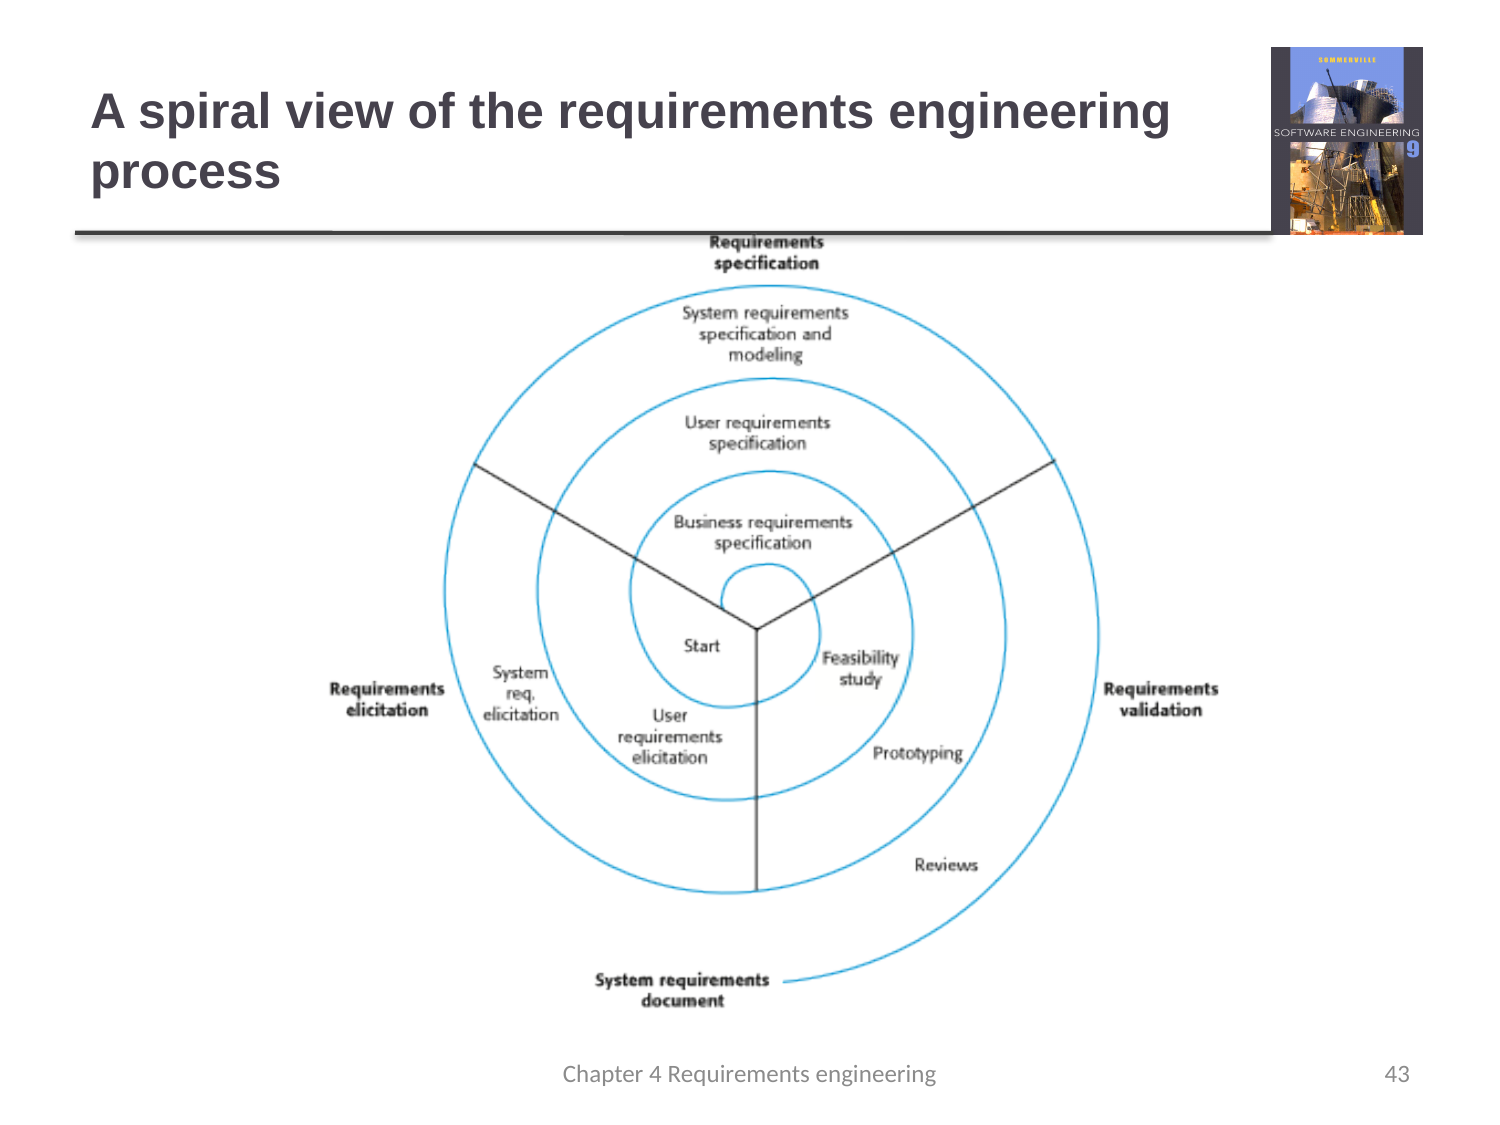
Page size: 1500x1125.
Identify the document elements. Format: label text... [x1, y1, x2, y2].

picture [1272, 47, 1423, 235]
footer Chapter 4 Requirements engineering [512, 1042, 988, 1103]
title A spiral view of the requirements engineering process [74, 44, 1272, 233]
picture [323, 232, 1229, 1013]
slide_number 43 [1074, 1042, 1425, 1103]
